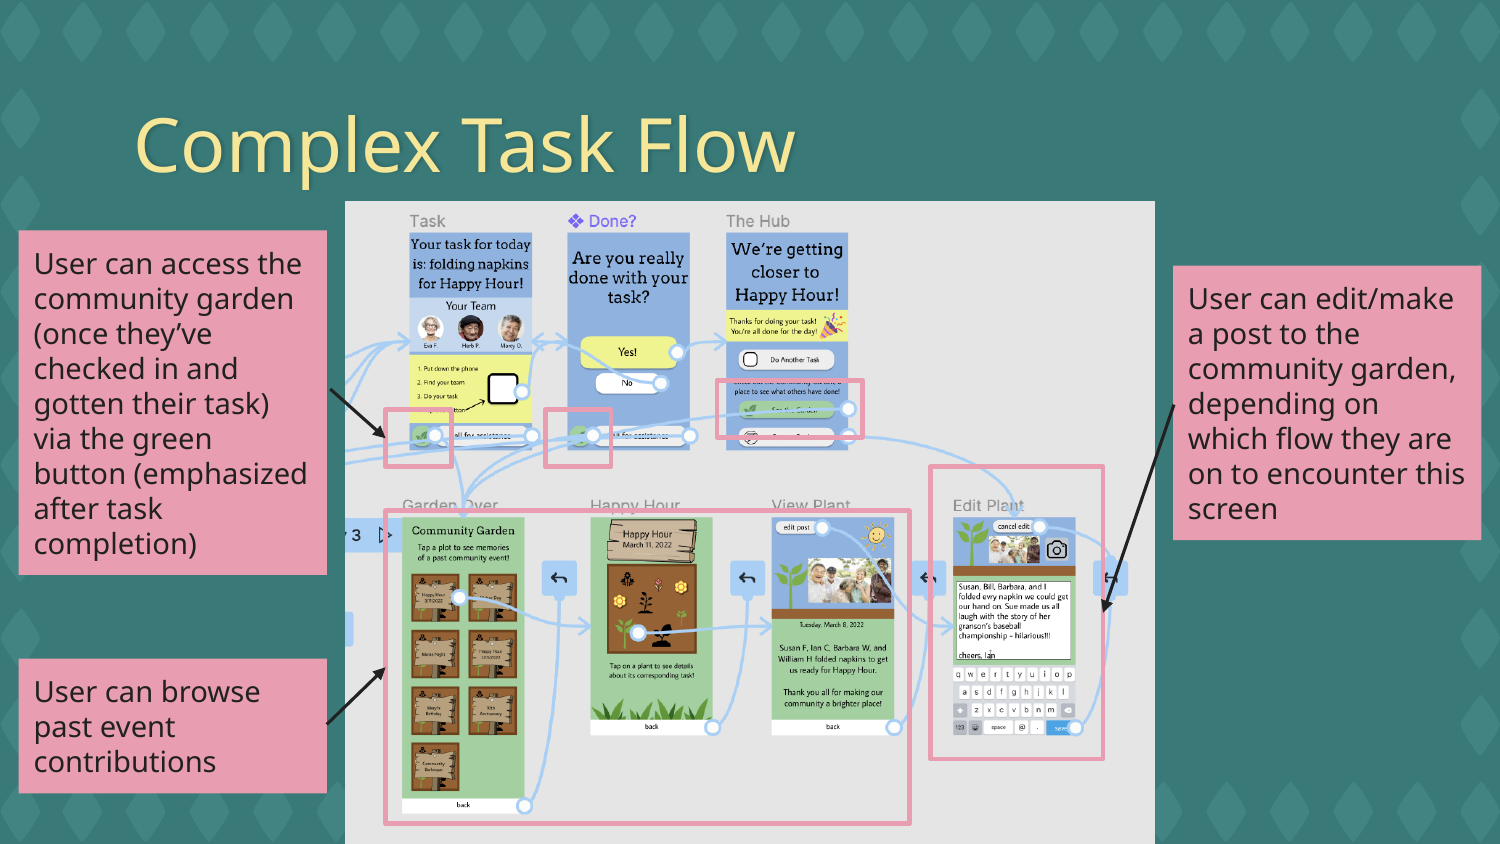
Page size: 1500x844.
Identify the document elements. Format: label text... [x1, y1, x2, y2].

text_box User can browse past event contributions [18, 658, 327, 794]
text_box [329, 388, 386, 439]
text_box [1102, 404, 1175, 614]
text_box User can edit/make a post to the community garden, depending on which flow they are on to encounter this screen [1173, 265, 1482, 541]
title Complex Task Flow [118, 82, 1382, 177]
text_box User can access the community garden (once they’ve checked in and gotten their task) via the green button (emphasized after task completion) [18, 230, 327, 575]
picture [345, 200, 1155, 844]
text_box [326, 667, 386, 725]
